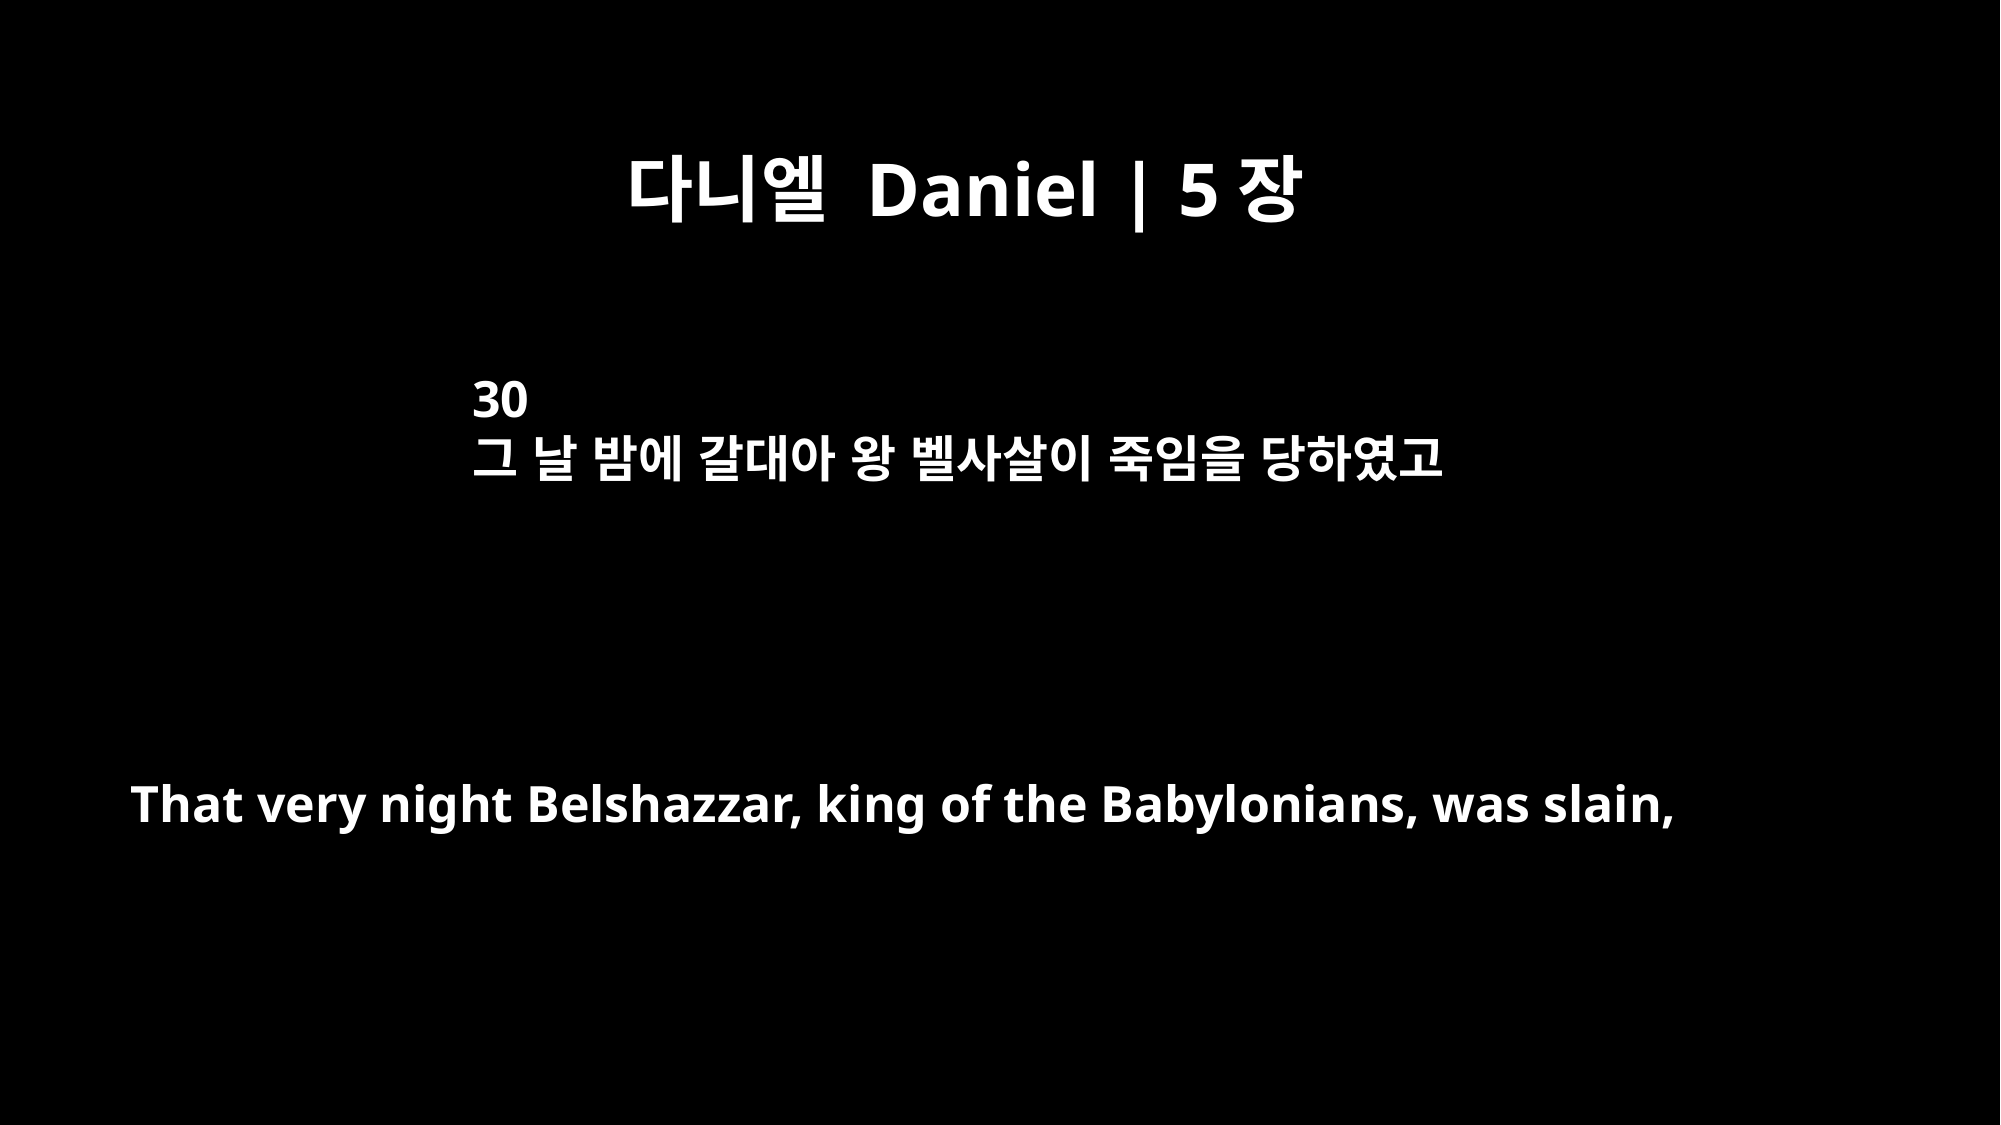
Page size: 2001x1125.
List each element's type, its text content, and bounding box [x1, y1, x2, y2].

text_box That very night Belshazzar, king of the Babylonians, was slain, [115, 764, 1692, 840]
text_box 다니엘 Daniel | 5장 [611, 136, 1320, 239]
text_box 30 그 날 밤에 갈대아 왕 벨사살이 죽임을 당하였고 [457, 359, 1460, 495]
